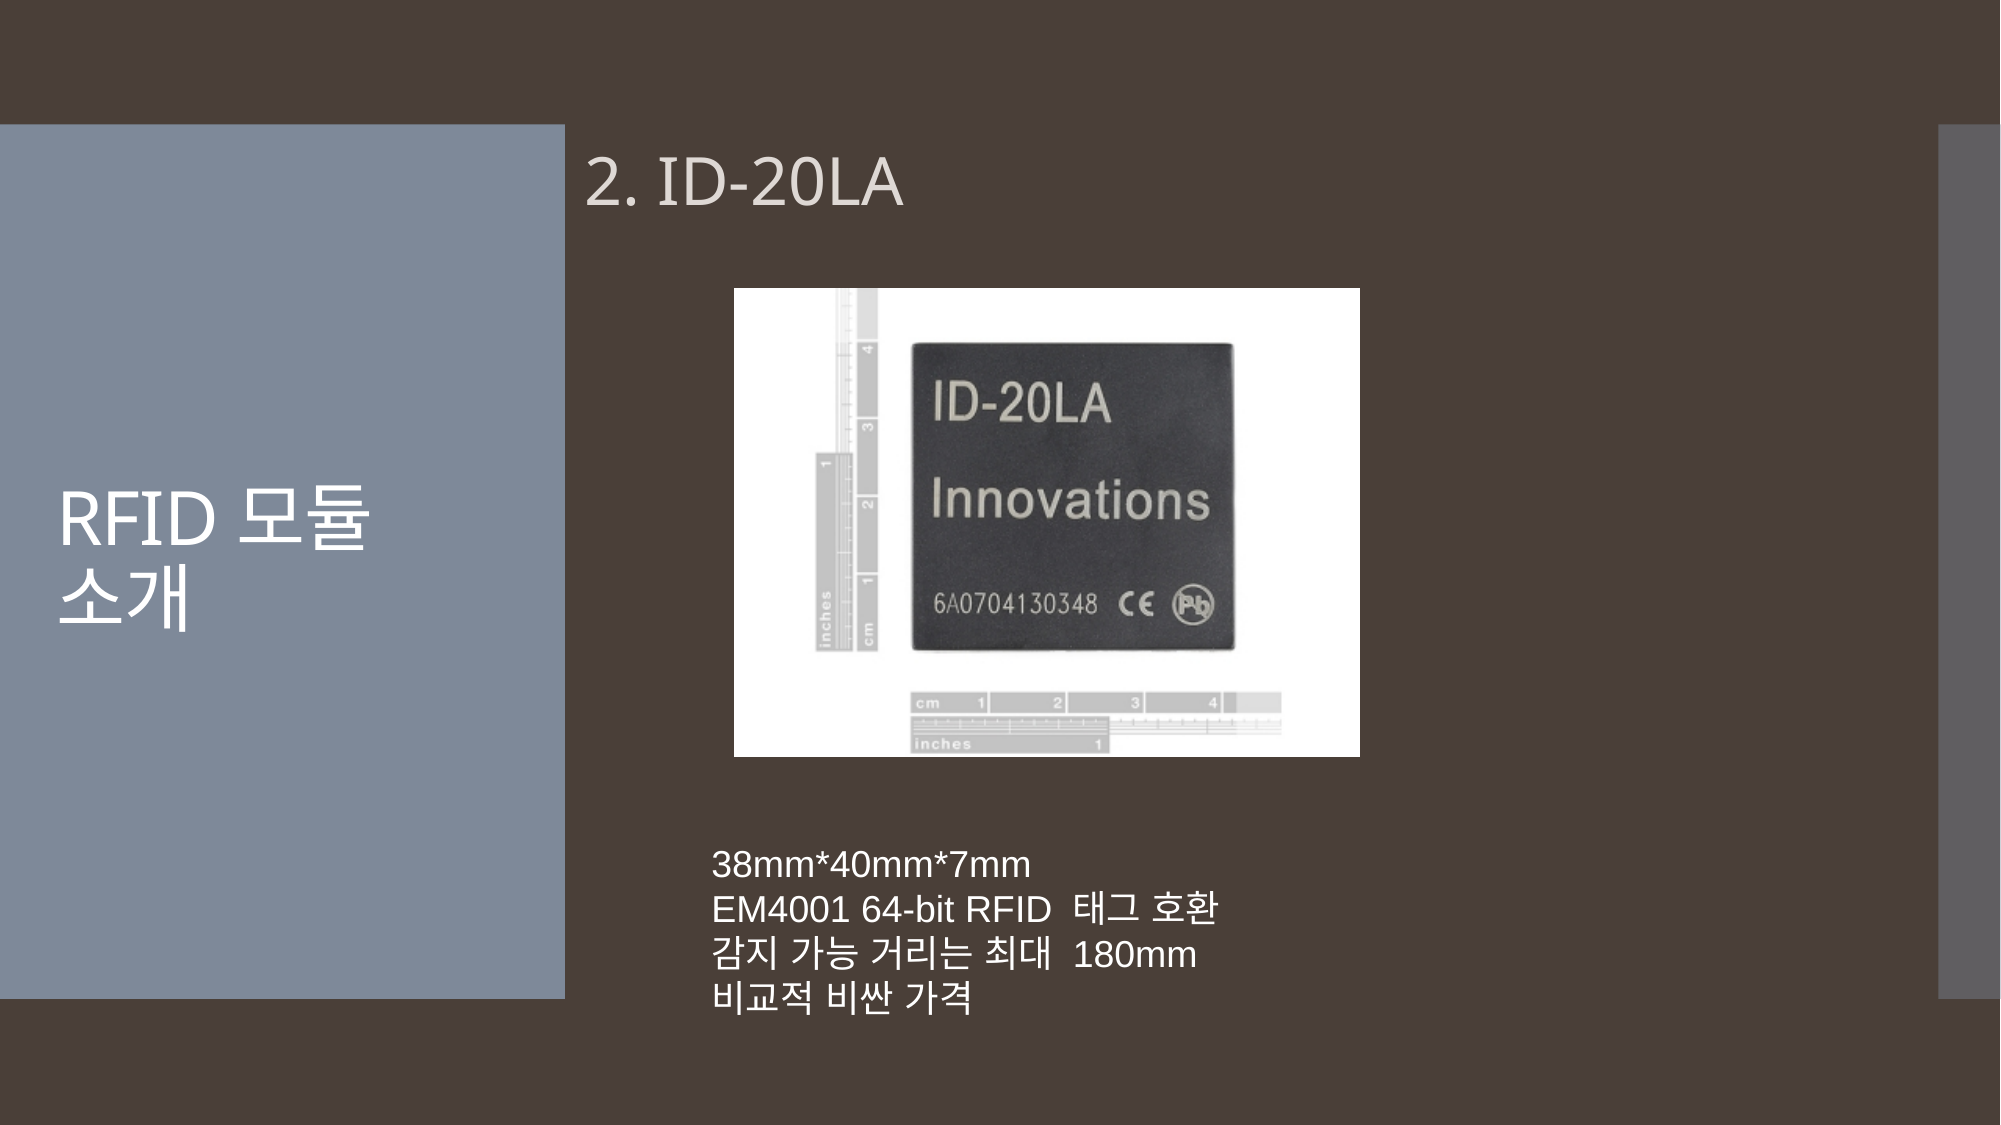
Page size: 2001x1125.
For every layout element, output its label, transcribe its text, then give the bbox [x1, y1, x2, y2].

picture [733, 287, 1360, 758]
list 2. ID-20LA [569, 127, 1770, 241]
title RFID모듈 소개 [41, 184, 525, 940]
text_box 38mm*40mm*7mm EM4001 64-bit RFID 태그 호환 감지 가능 거리는 최대 180mm 비교적 비싼 가격 [696, 833, 1769, 1028]
